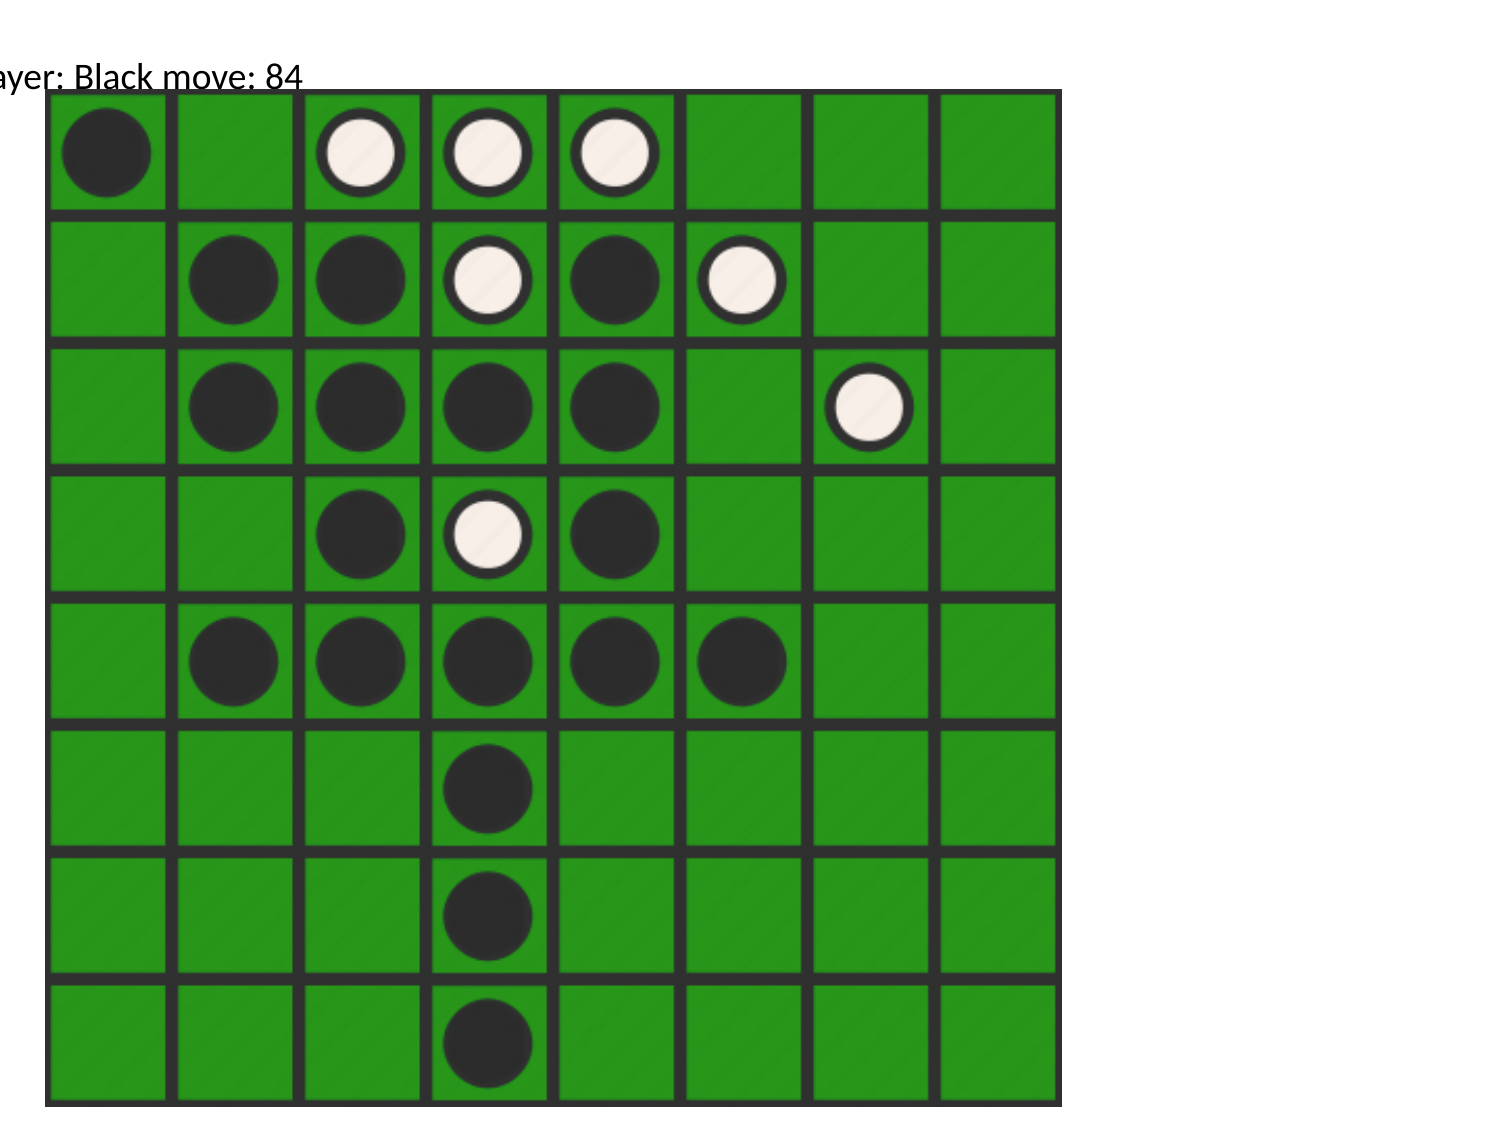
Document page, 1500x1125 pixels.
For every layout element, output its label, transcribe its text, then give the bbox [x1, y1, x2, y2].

picture [44, 89, 1062, 1107]
text_box turn: 21 player: Black move: 84 [0, 44, 319, 105]
